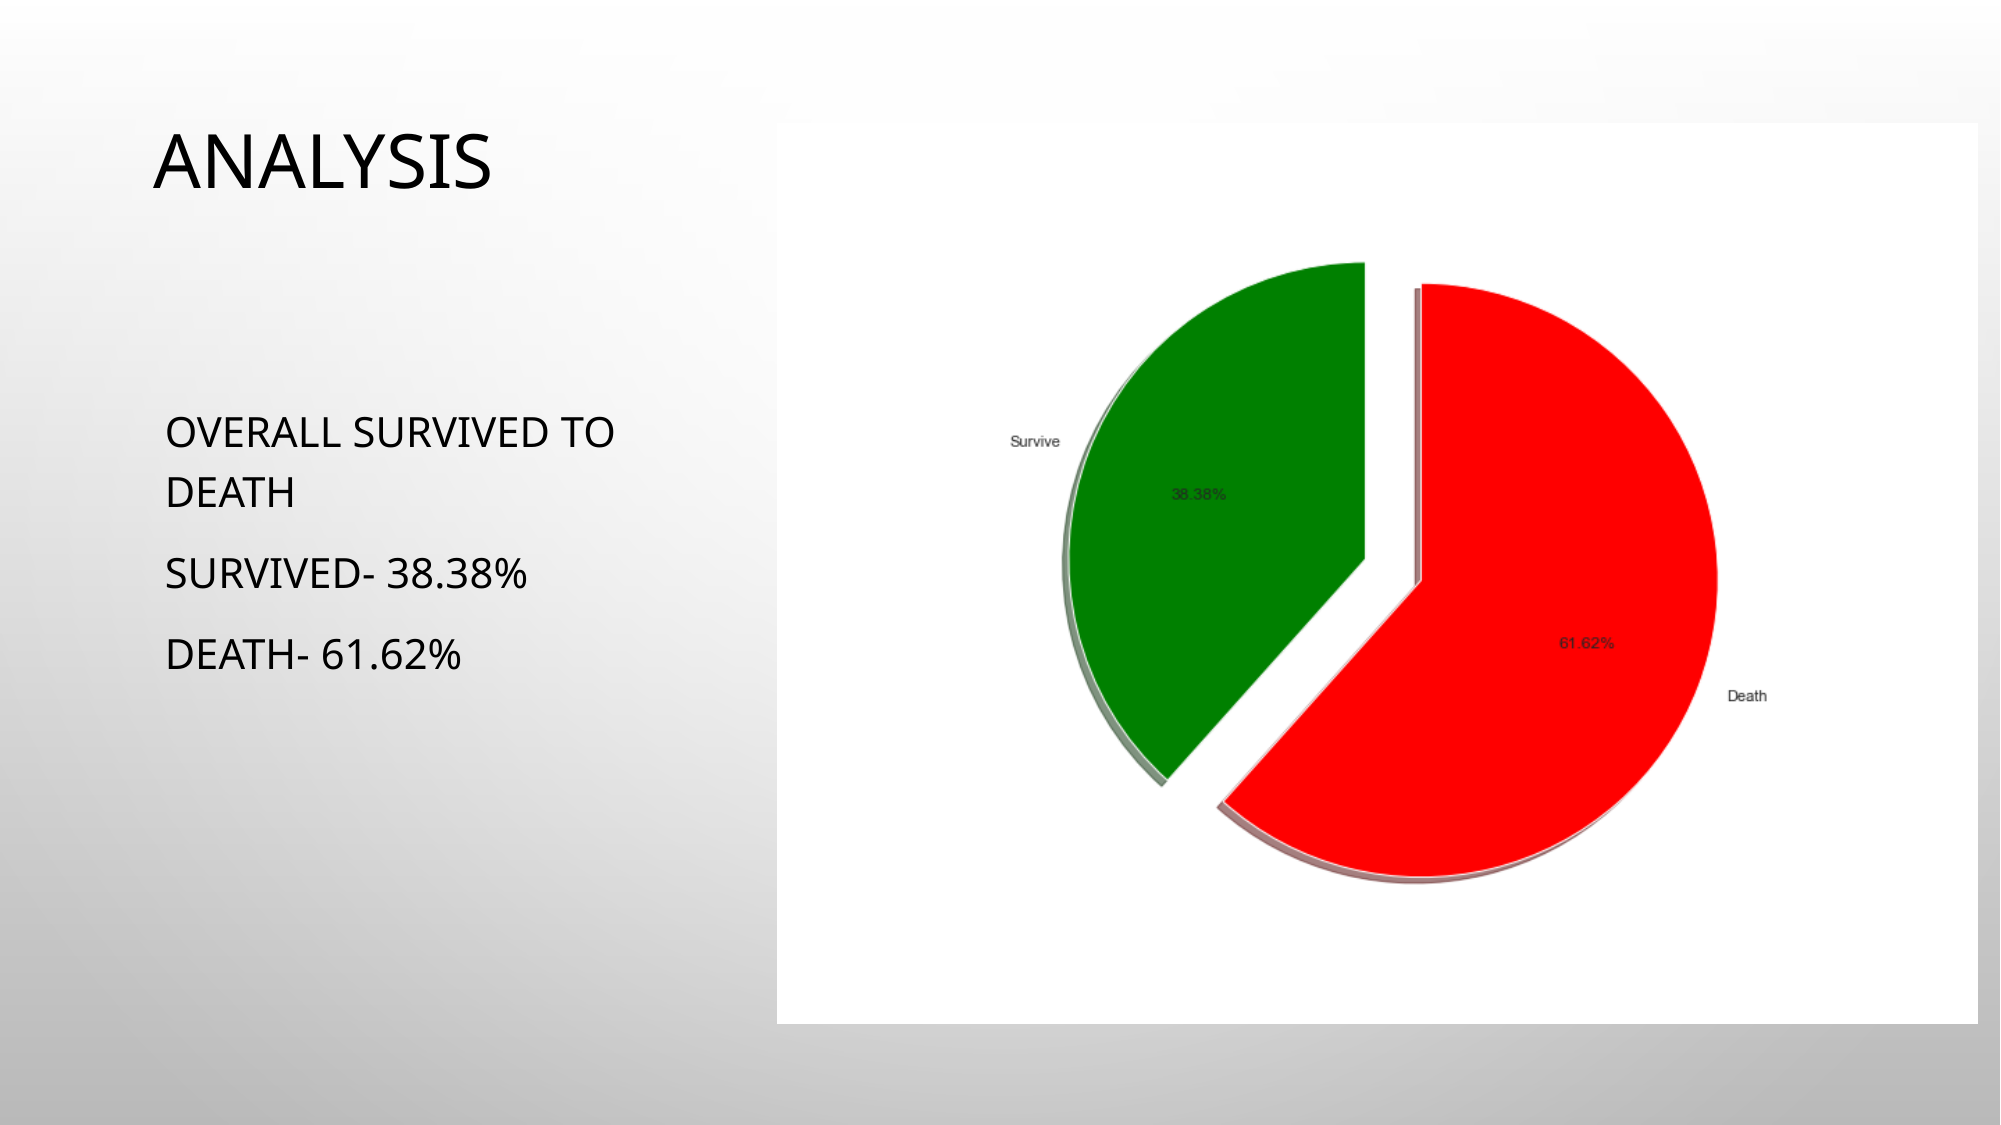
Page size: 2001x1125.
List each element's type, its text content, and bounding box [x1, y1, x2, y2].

title analysis [0, 101, 1175, 229]
list Overall Survived to Death Survived- 38.38% Death- 61.62% [149, 388, 732, 720]
picture [0, 0, 2000, 1125]
